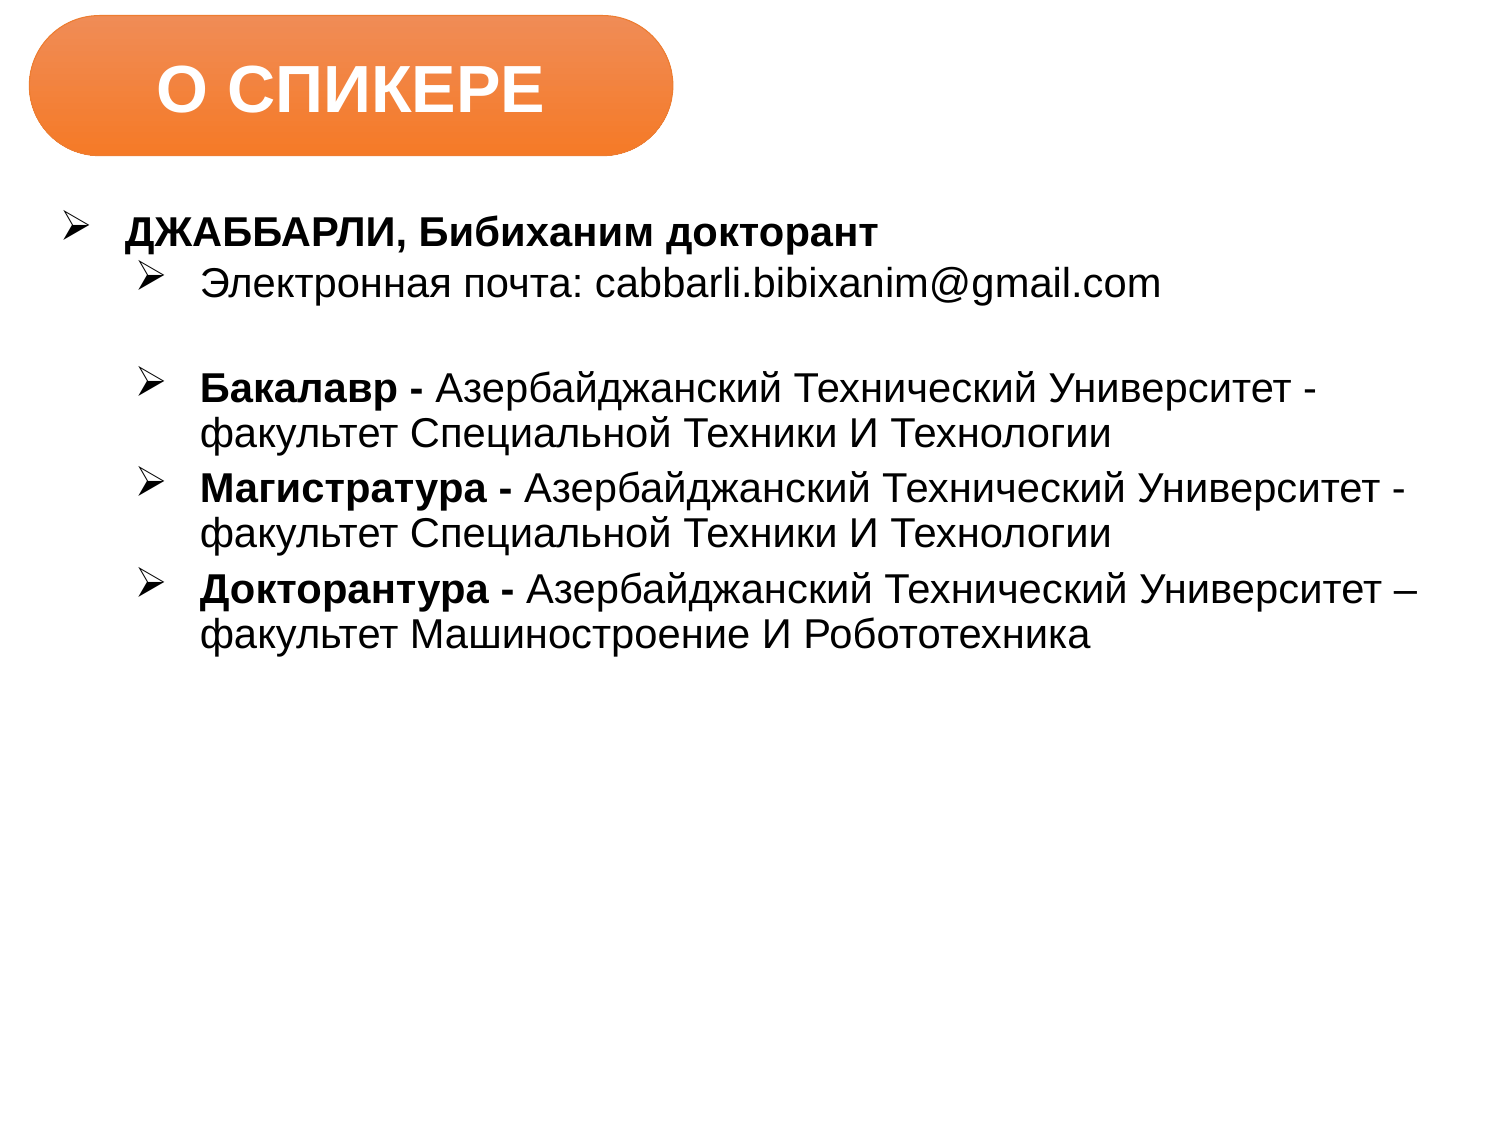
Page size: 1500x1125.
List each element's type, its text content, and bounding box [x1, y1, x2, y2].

list ДЖАББАРЛИ, Бибиханим докторант Электронная почта: cabbarli.bibixanim@gmail.com Бакалавр - Азербайджанский Технический Университет -факультет Специальной Техники И Технологии Магистратура - Азербайджанский Технический Университет - факультет Специальной Техники И Технологии Докторантура - Азербайджанский Технический Университет – факультет Машиностроение И Робототехника [44, 203, 1444, 1024]
text_box О СПИКЕРЕ [28, 14, 674, 157]
